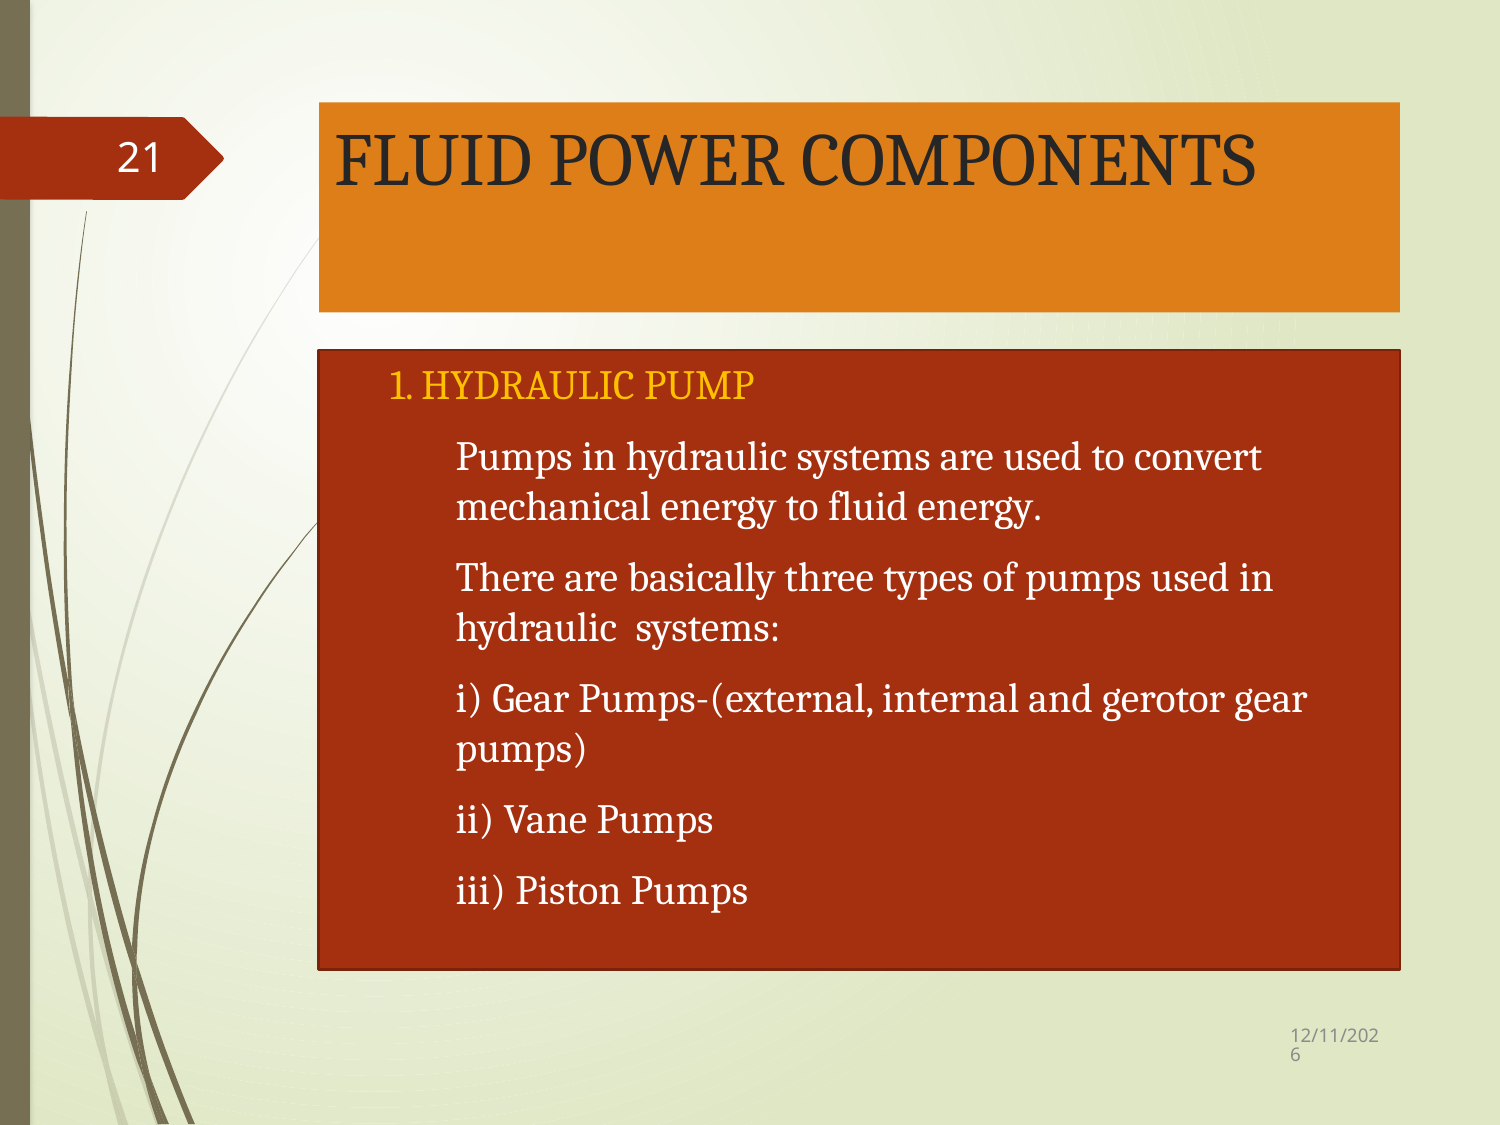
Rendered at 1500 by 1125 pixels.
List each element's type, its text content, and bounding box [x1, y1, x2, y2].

title FLUID POWER COMPONENTS [319, 102, 1400, 313]
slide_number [1275, 1006, 1401, 1068]
slide_number 21 [83, 129, 180, 190]
list 1. HYDRAULIC PUMP Pumps in hydraulic systems are used to convert mechanical energy to fluid energy. There are basically three types of pumps used in hydraulic systems: i) Gear Pumps-(external, internal and gerotor gear pumps) ii) Vane Pumps iii) Piston Pumps [317, 349, 1401, 971]
